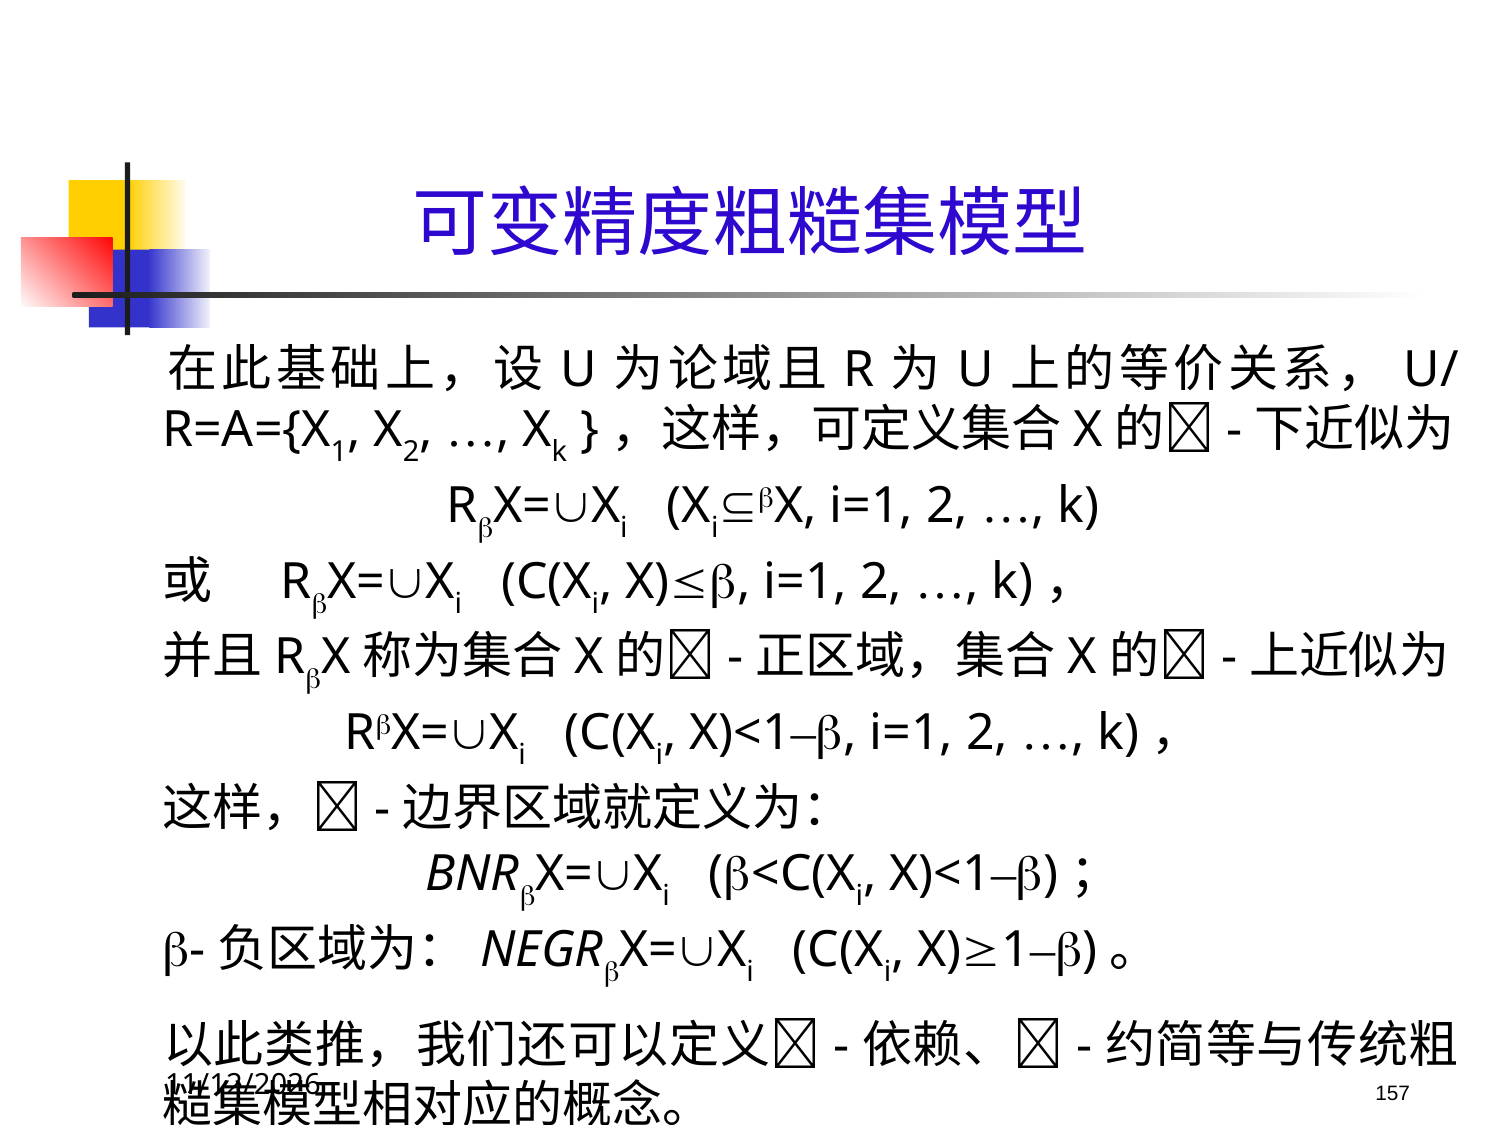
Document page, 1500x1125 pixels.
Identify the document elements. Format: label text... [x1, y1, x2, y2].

text_box 在此基础上，设U为论域且R为U上的等价关系，U/R=A={X1, X2, …, Xk }，这样，可定义集合X的-下近似为 RX=Xi (XiX, i=1, 2, …, k) 或 RX=Xi (C(Xi, X), i=1, 2, …, k)， 并且RX称为集合X的-正区域，集合X的-上近似为 RX=Xi (C(Xi, X)<1–, i=1, 2, …, k)， 这样，-边界区域就定义为： BNRX=Xi (<C(Xi, X)<1–)； -负区域为：NEGRX=Xi (C(Xi, X)1–)。 以此类推，我们还可以定义-依赖、-约简等与传统粗糙集模型相对应的概念。 [87, 329, 1459, 1125]
title 可变精度粗糙集模型 [112, 160, 1388, 273]
